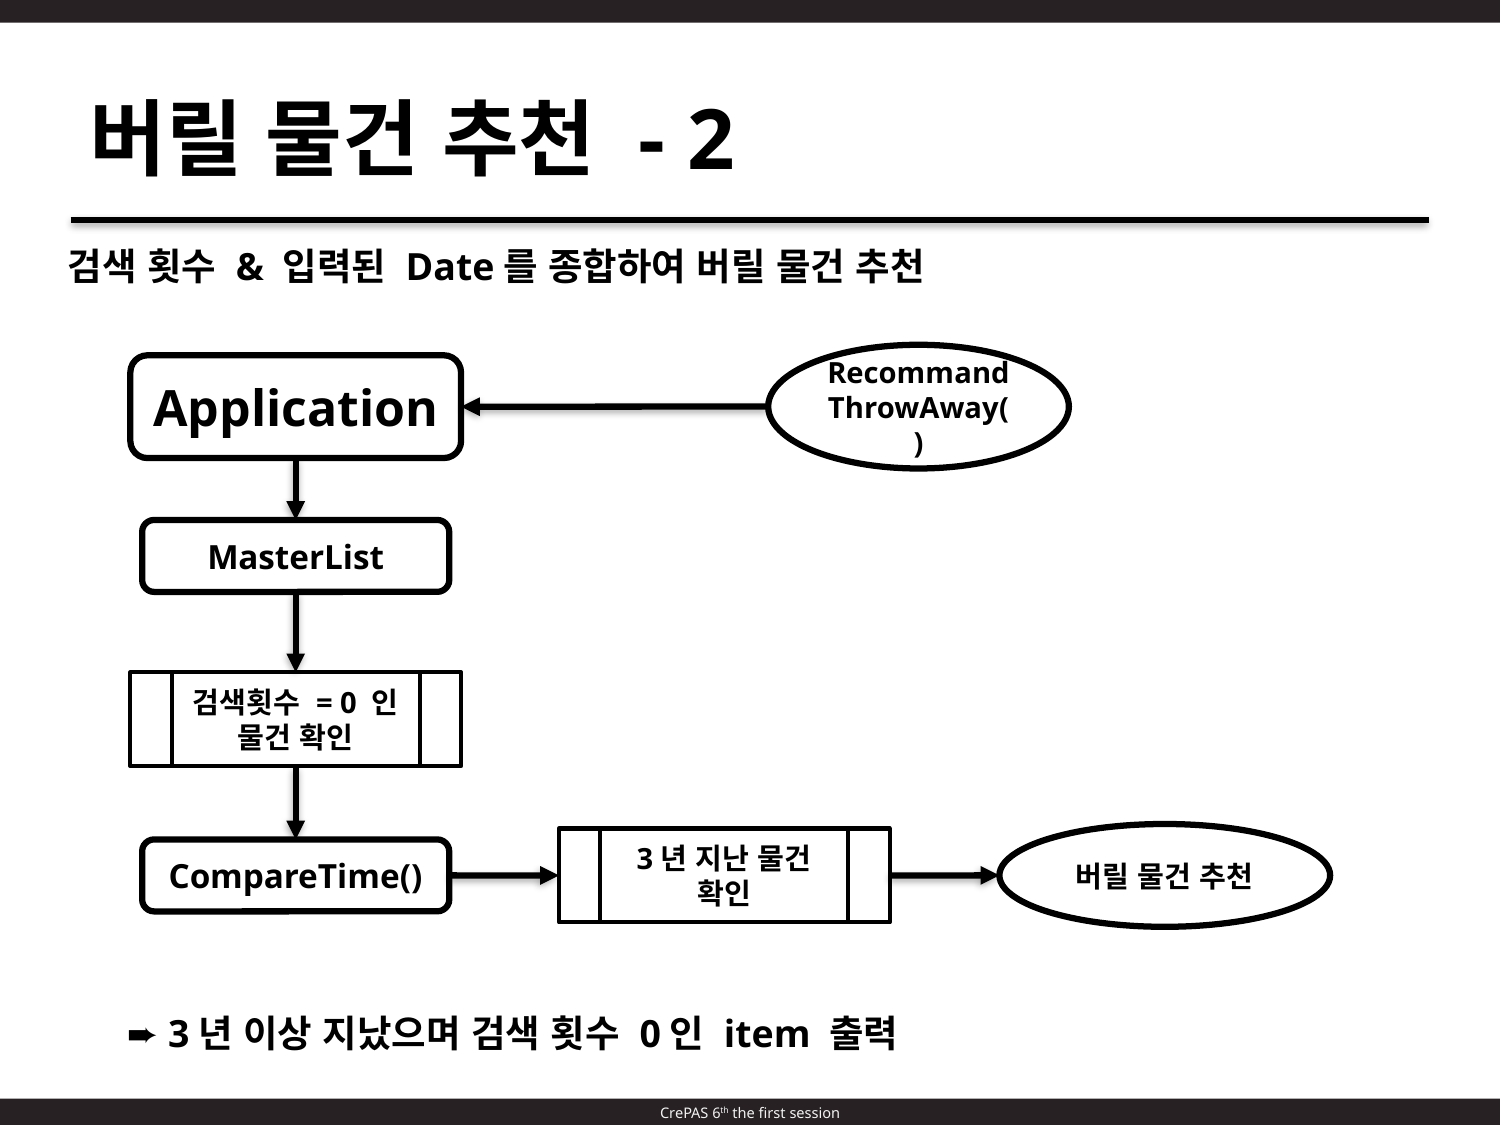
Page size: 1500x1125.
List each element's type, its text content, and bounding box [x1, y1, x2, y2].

text_box CrePAS 6th the first session [0, 1097, 1500, 1125]
text_box 버릴 물건 추천 - 2 [75, 78, 750, 194]
text_box CompareTime() [140, 837, 452, 914]
text_box [0, 0, 1500, 25]
text_box Recommand ThrowAway() [766, 342, 1071, 471]
text_box Application [128, 353, 464, 461]
text_box MasterList [140, 517, 452, 595]
text_box 검색횟수 = 0 인 물건 확인 [128, 670, 463, 768]
text_box ➨ 3년 이상 지났으며 검색 횟수 0인 item 출력 [112, 1002, 1069, 1063]
text_box 검색 횟수 & 입력된 Date를 종합하여 버릴 물건 추천 [53, 235, 975, 296]
text_box 버릴 물건 추천 [997, 821, 1333, 929]
text_box 3년 지난 물건 확인 [557, 826, 892, 924]
